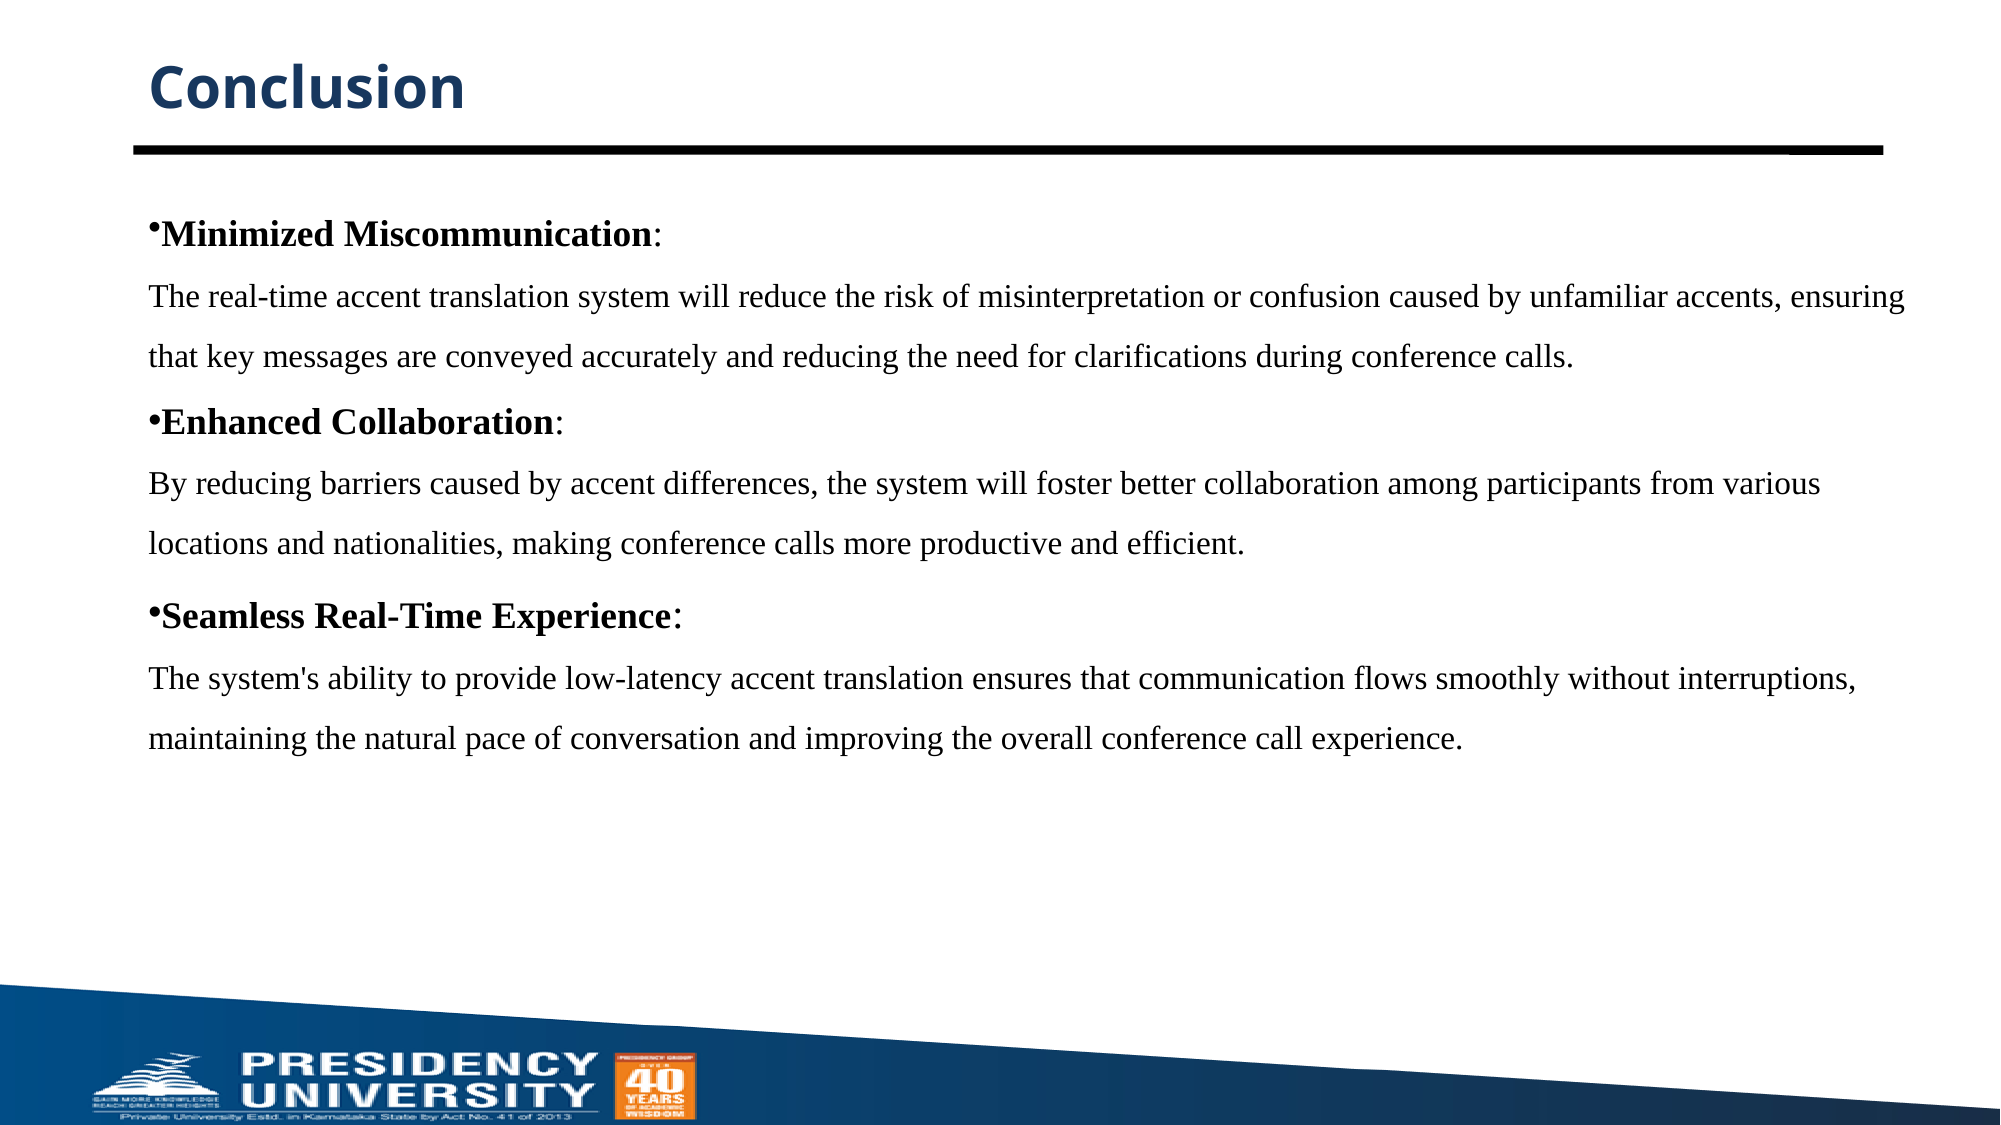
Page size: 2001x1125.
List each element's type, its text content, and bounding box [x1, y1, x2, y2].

title Conclusion [133, 45, 1884, 125]
picture [0, 982, 2000, 1125]
list Minimized Miscommunication: The real-time accent translation system will reduce the risk of misinterpretation or confusion caused by unfamiliar accents, ensuring that key messages are conveyed accurately and reducing the need for clarifications during conference calls. Enhanced Collaboration: By reducing barriers caused by accent differences, the system will foster better collaboration among participants from various locations and nationalities, making conference calls more productive and efficient. Seamless Real-Time Experience: The system's ability to provide low-latency accent translation ensures that communication flows smoothly without interruptions, maintaining the natural pace of conversation and improving the overall conference call experience. [133, 145, 1940, 798]
